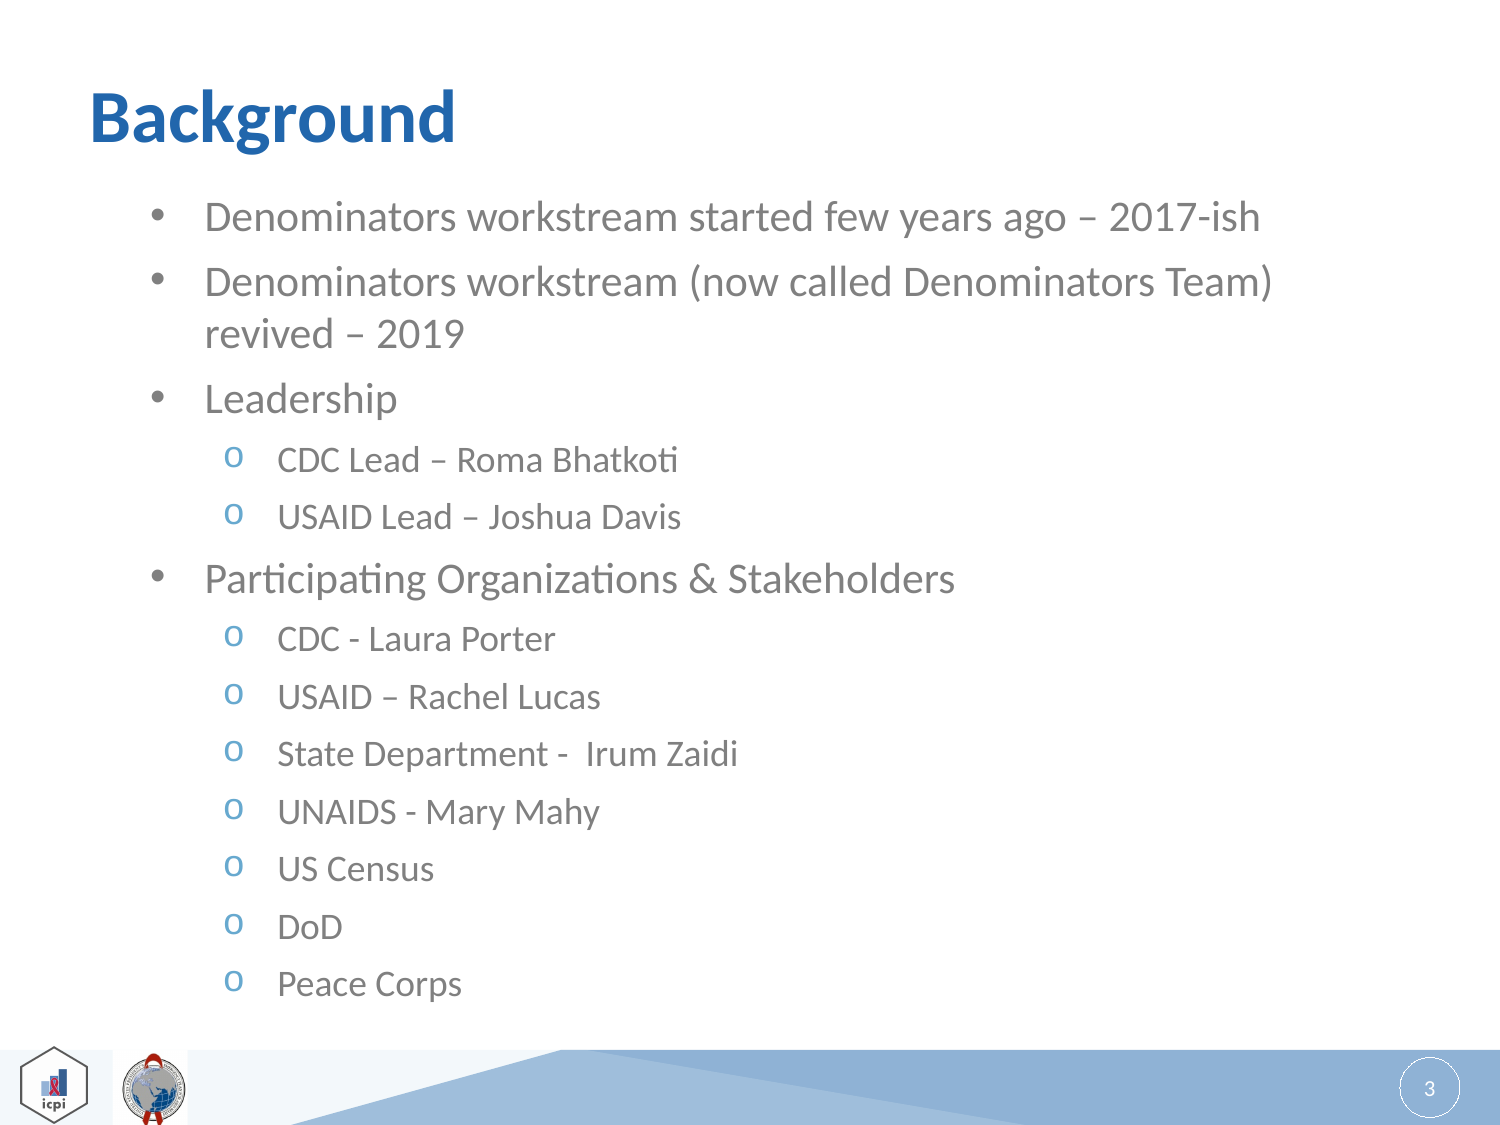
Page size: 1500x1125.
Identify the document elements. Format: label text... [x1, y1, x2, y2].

picture [20, 1046, 88, 1124]
slide_number 3 [1399, 1057, 1460, 1118]
list Denominators workstream started few years ago – 2017-ish Denominators workstream (now called Denominators Team) revived – 2019 Leadership CDC Lead – Roma Bhatkoti USAID Lead – Joshua Davis Participating Organizations & Stakeholders CDC - Laura Porter USAID – Rachel Lucas State Department - Irum Zaidi UNAIDS - Mary Mahy US Census DoD Peace Corps [135, 180, 1369, 1013]
picture [112, 1050, 188, 1125]
title Background [75, 60, 1425, 150]
